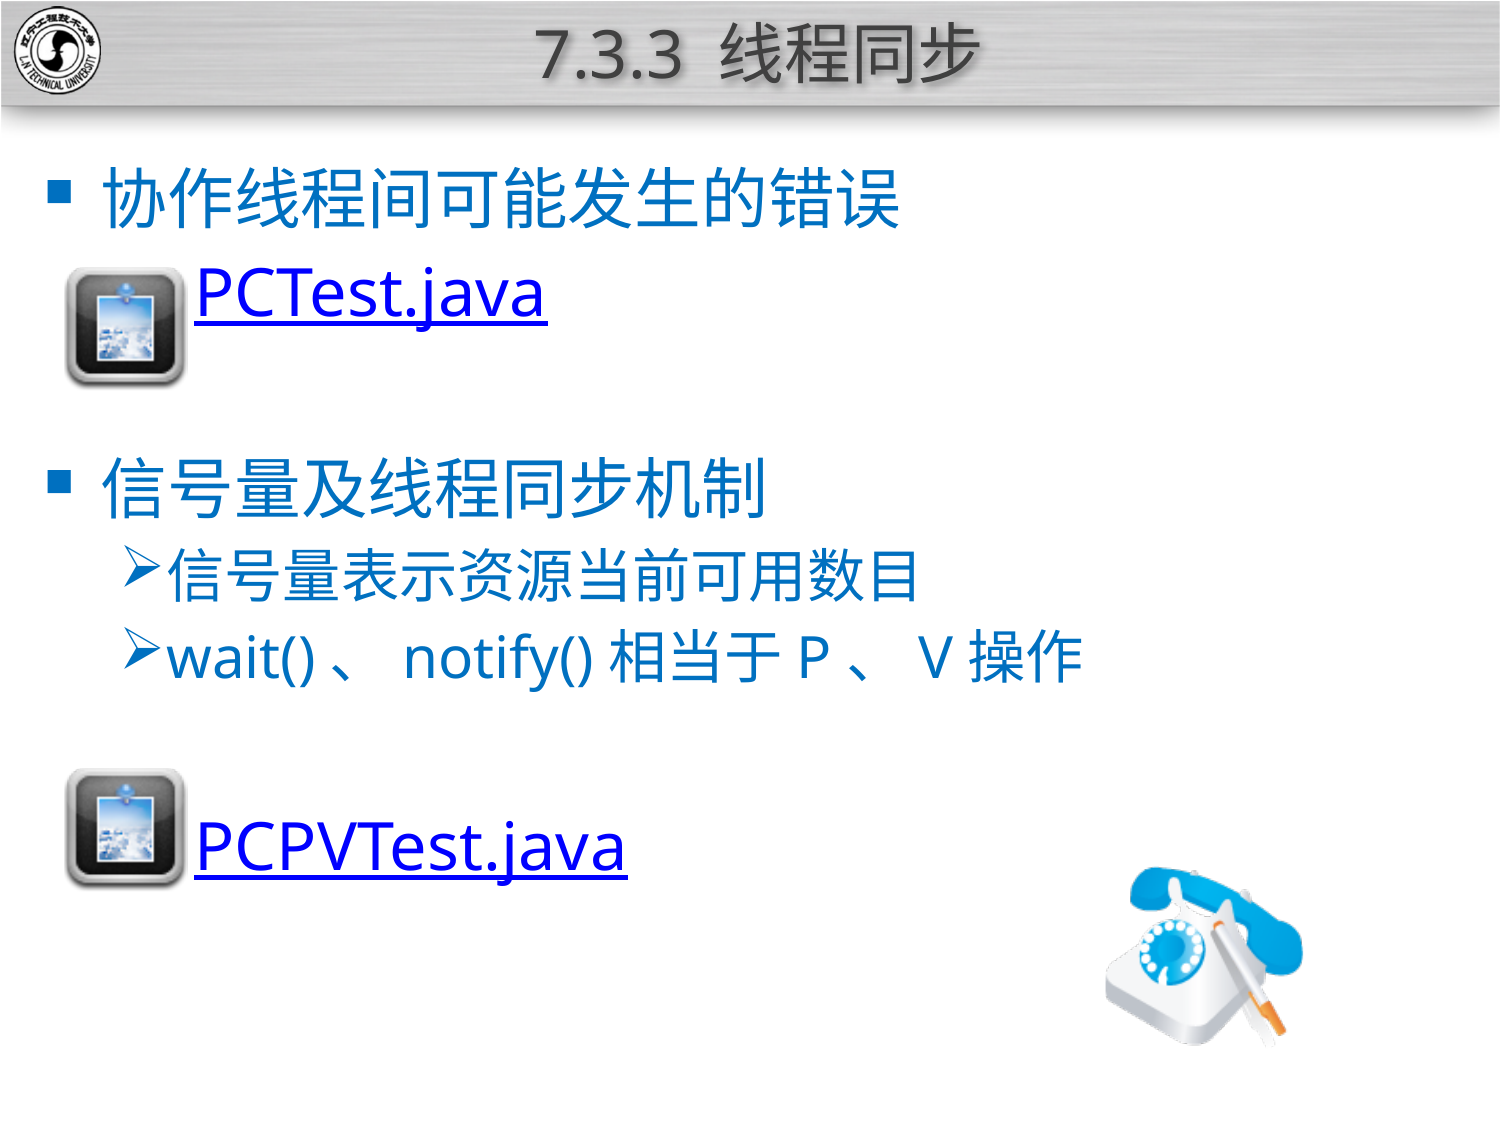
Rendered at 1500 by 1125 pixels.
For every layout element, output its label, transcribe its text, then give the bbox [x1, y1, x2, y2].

picture [64, 767, 189, 894]
picture [2, 2, 1499, 172]
title 7.3.3 线程同步 [108, 0, 1410, 103]
list 协作线程间可能发生的错误 PCTest.java 信号量及线程同步机制 信号量表示资源当前可用数目 wait()、notify()相当于P、V操作 PCPVTest.java [29, 149, 1471, 1106]
picture [1104, 857, 1305, 1059]
picture [64, 266, 189, 393]
